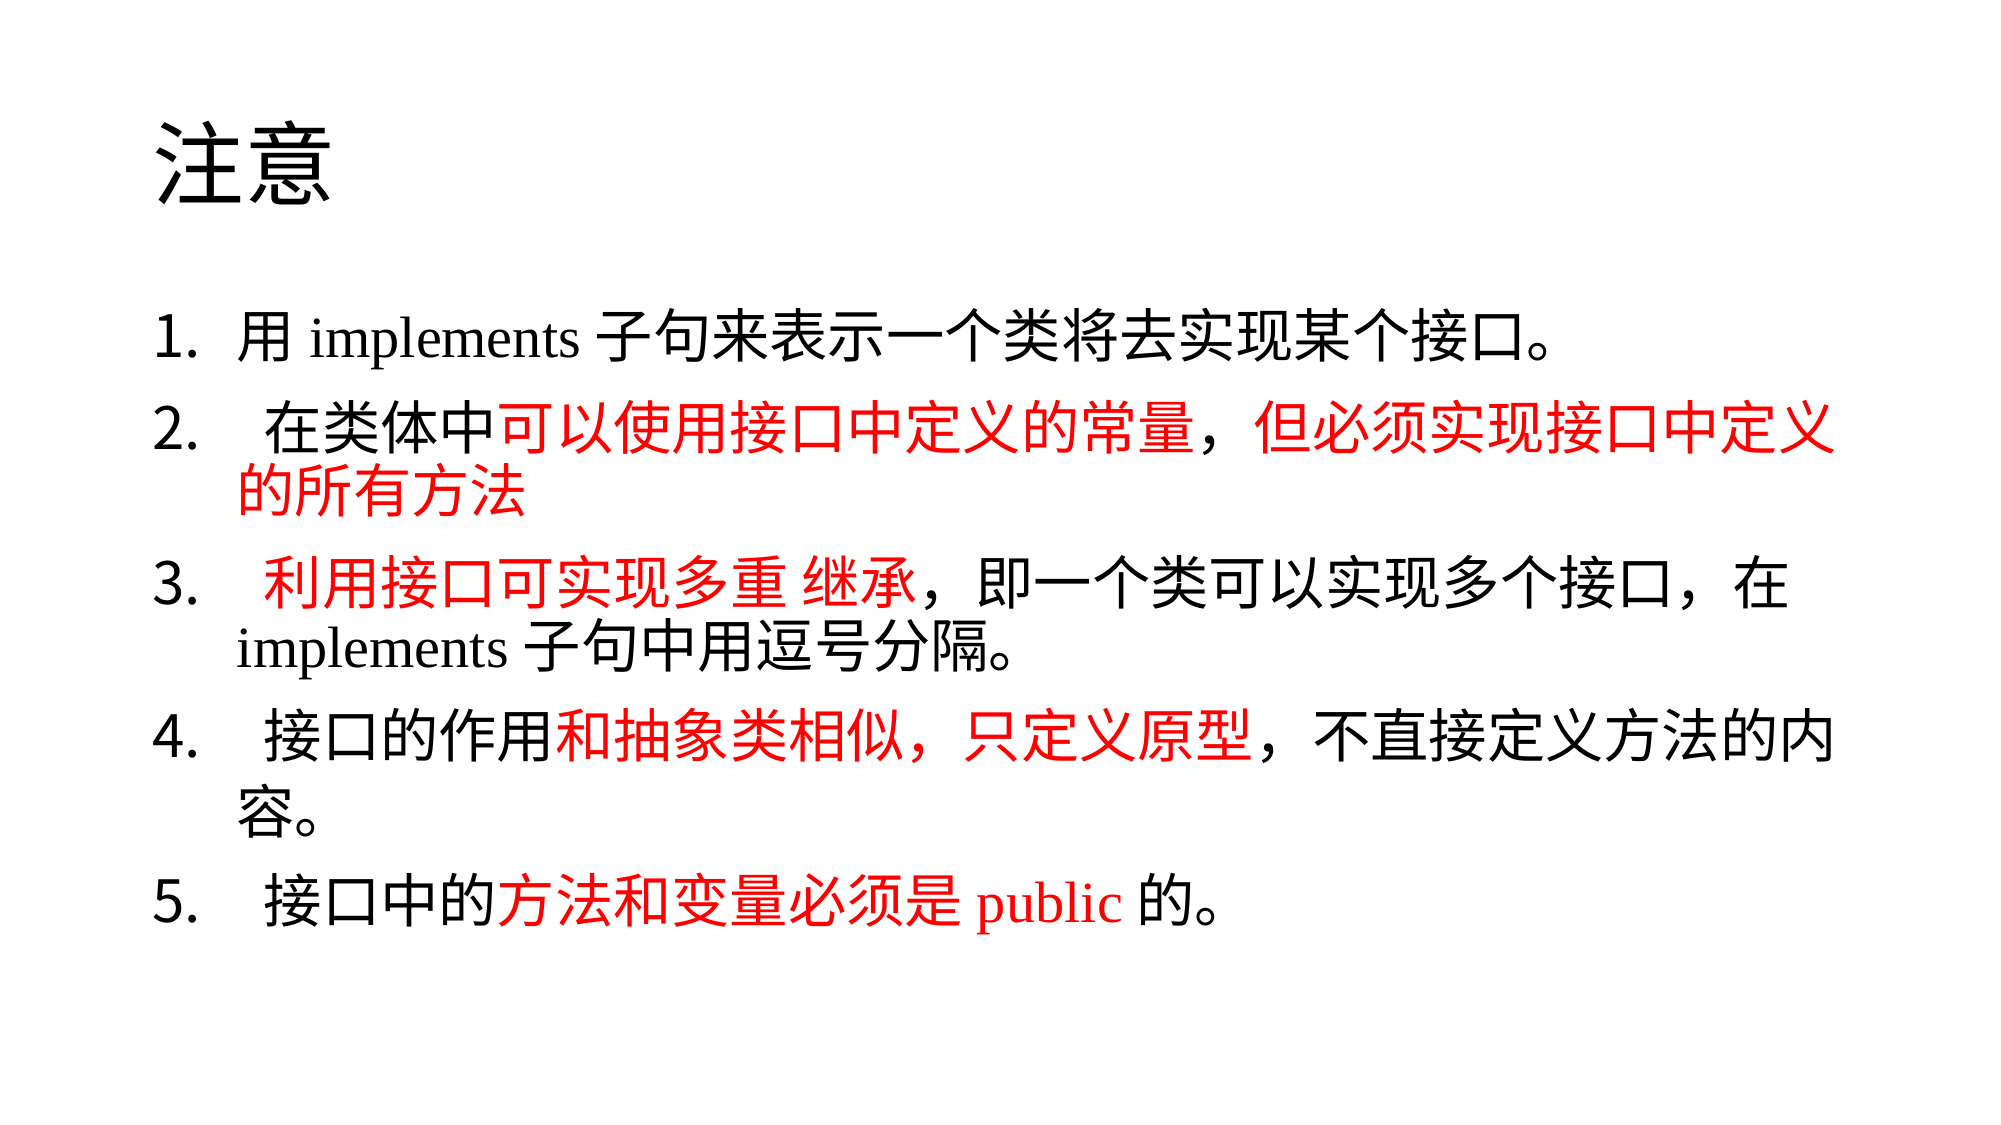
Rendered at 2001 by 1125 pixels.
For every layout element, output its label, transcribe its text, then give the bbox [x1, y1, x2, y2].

title 注意 [137, 59, 1863, 278]
list 用implements子句来表示一个类将去实现某个接口。 在类体中可以使用接口中定义的常量，但必须实现接口中定义的所有方法 利用接口可实现多重 继承，即一个类可以实现多个接口，在implements子句中用逗号分隔。 接口的作用和抽象类相似，只定义原型，不直接定义方法的内容。 接口中的方法和变量必须是public的。 [137, 299, 1863, 1014]
